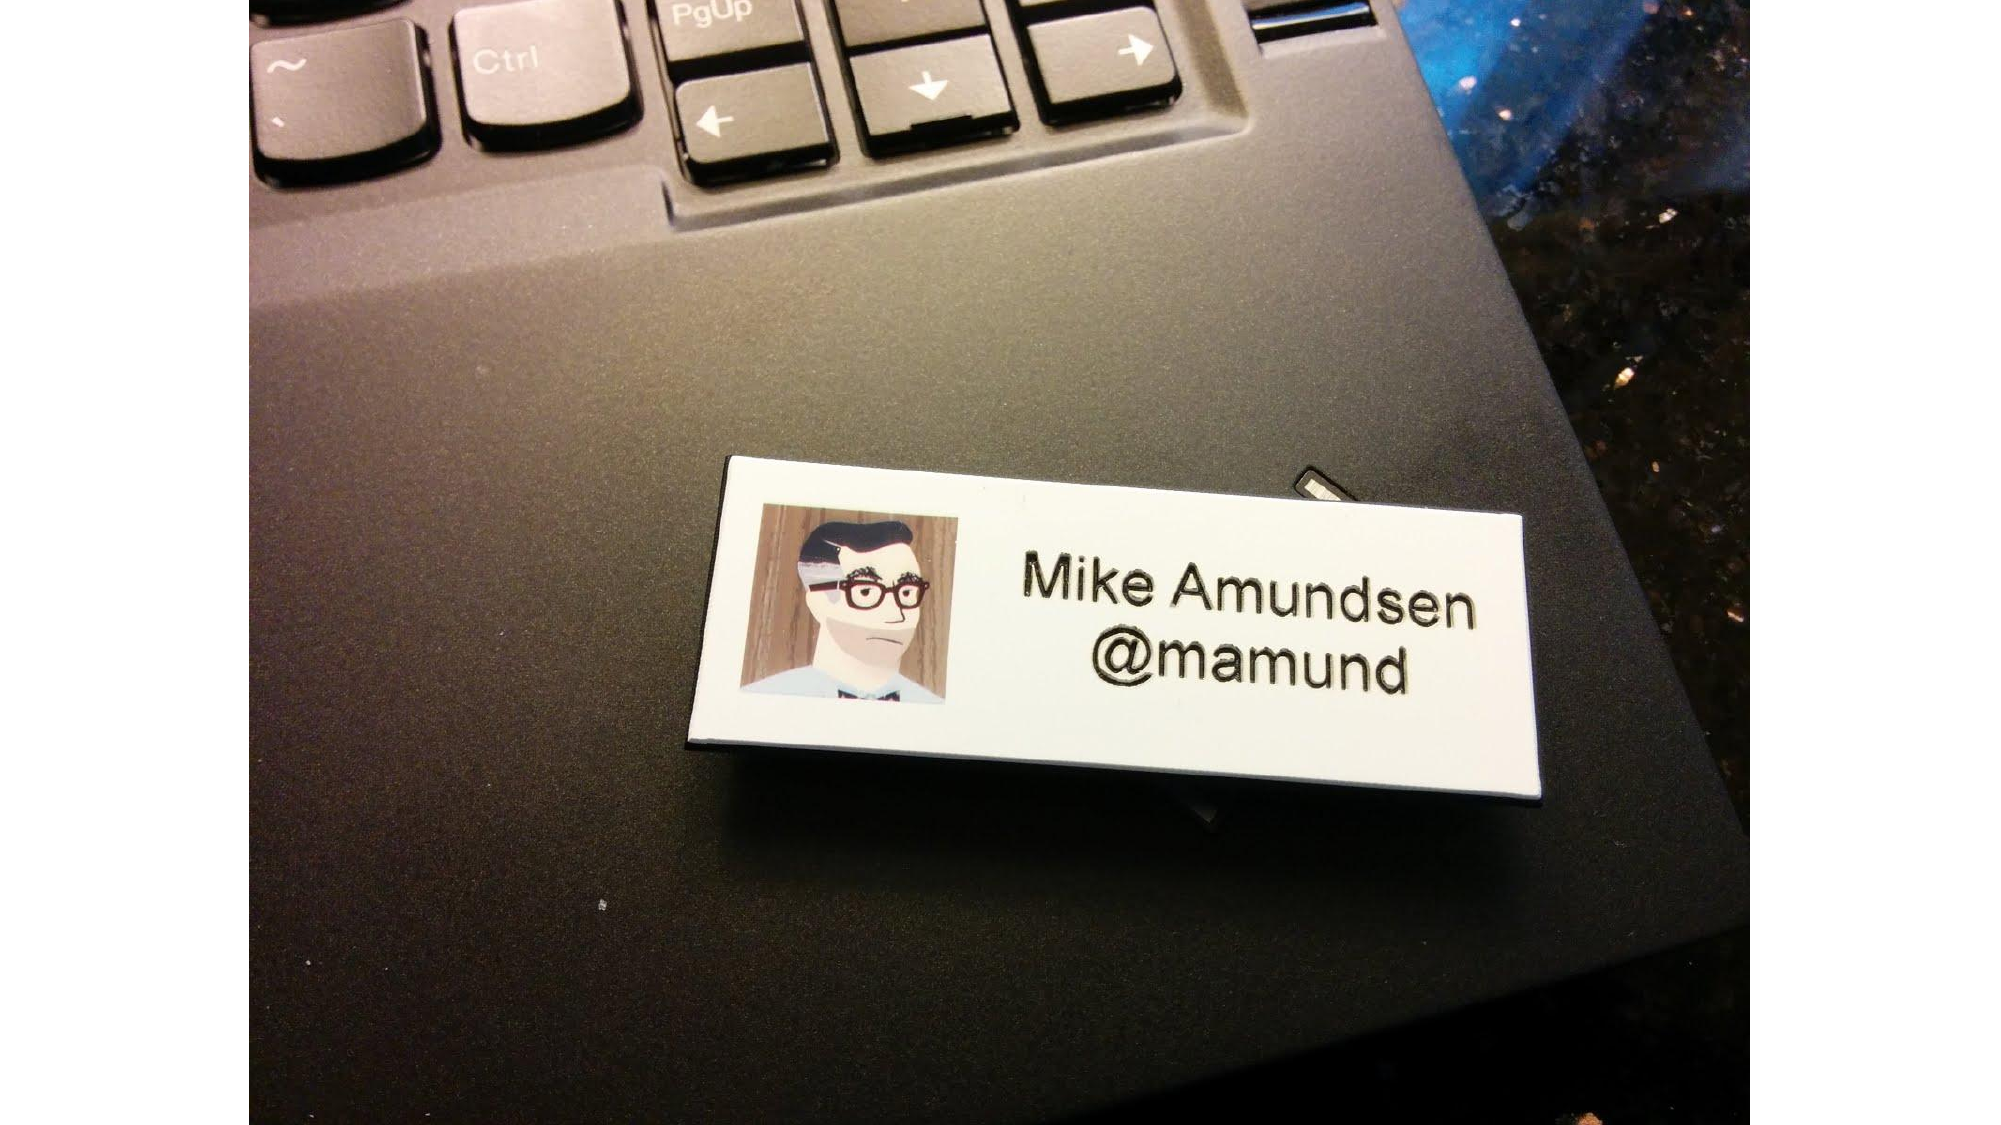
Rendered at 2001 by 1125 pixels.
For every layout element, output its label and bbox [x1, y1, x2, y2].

picture [249, 0, 1750, 1125]
